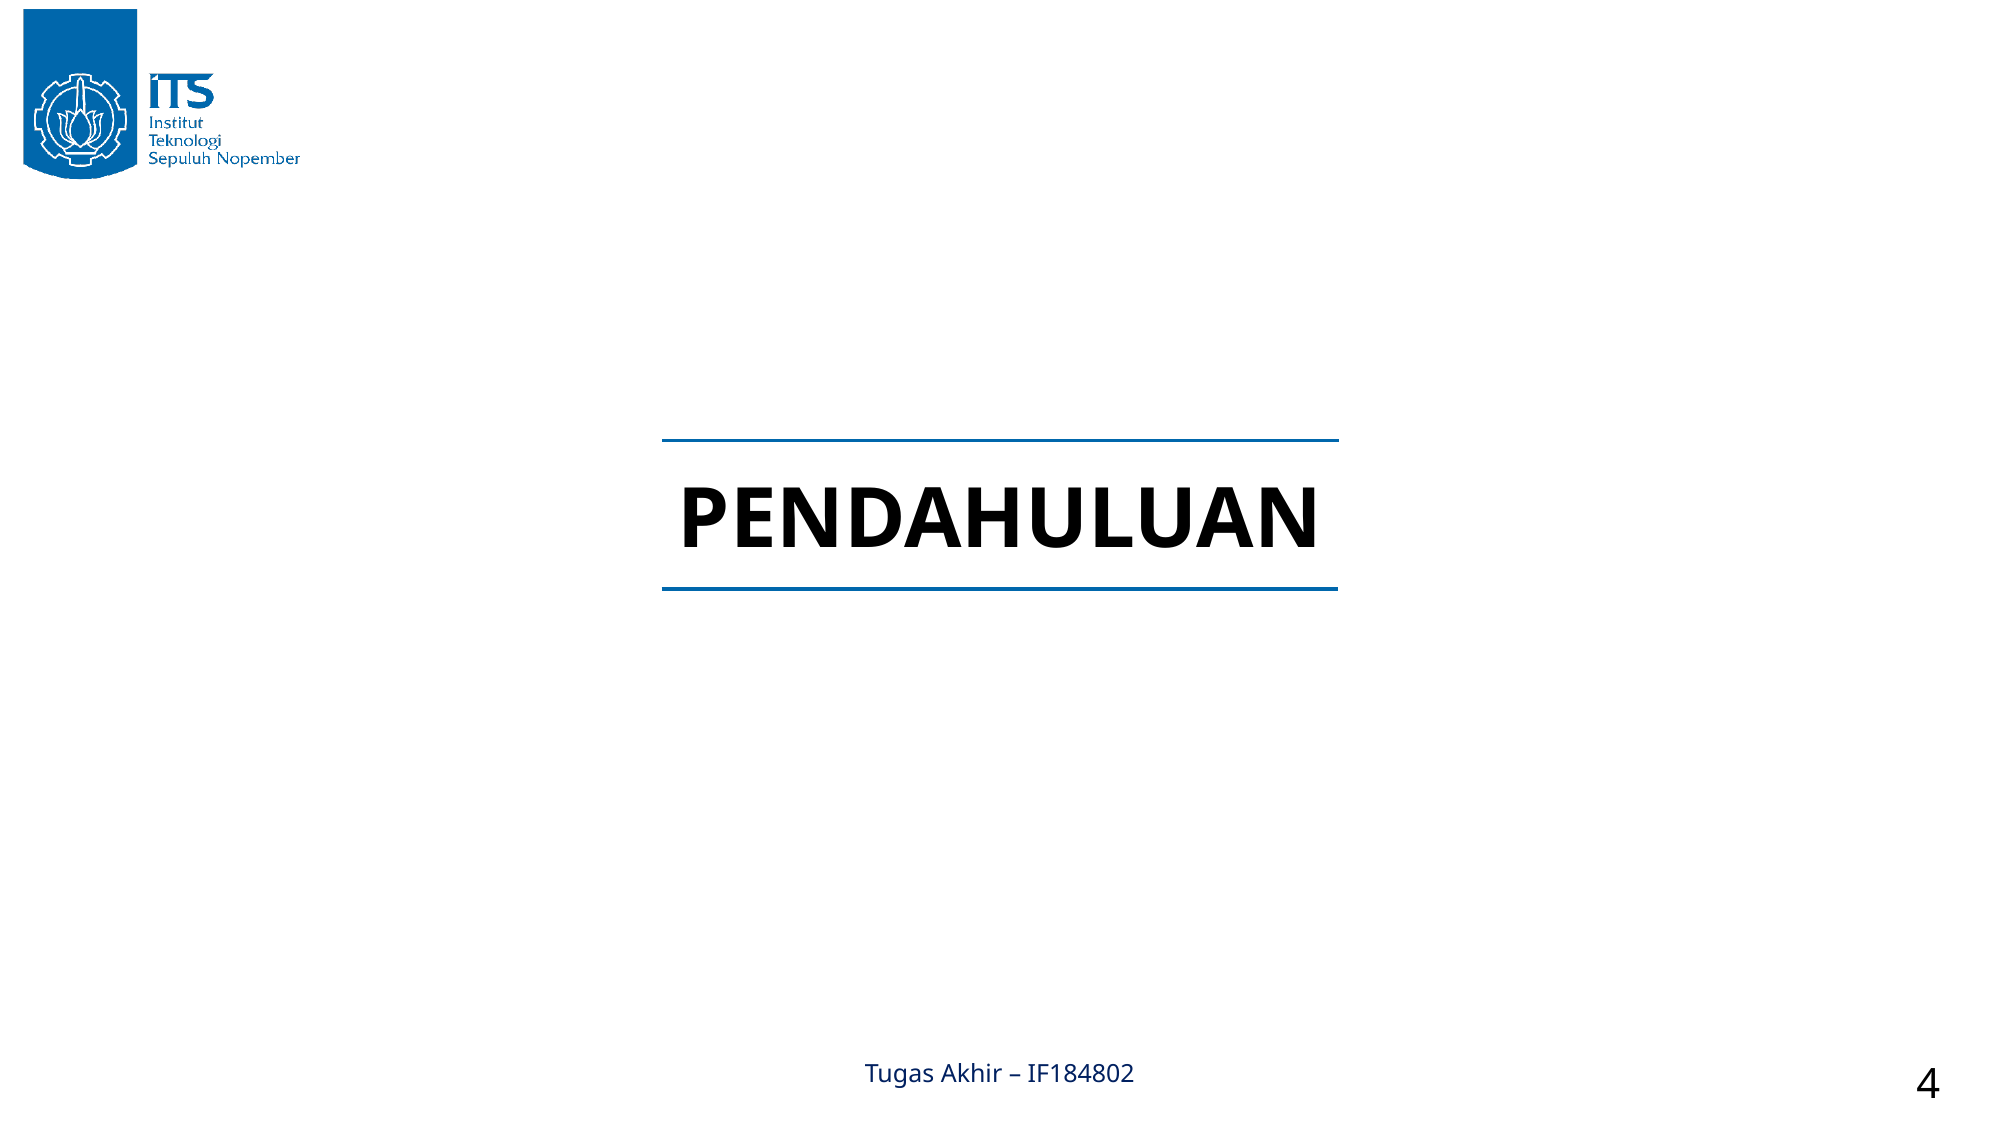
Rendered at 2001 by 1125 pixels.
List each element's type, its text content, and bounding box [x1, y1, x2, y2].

text_box PENDAHULUAN [249, 420, 1750, 621]
footer Tugas Akhir – IF184802 [662, 1042, 1338, 1103]
slide_number 4 [1505, 1055, 1956, 1116]
picture [13, 0, 308, 189]
